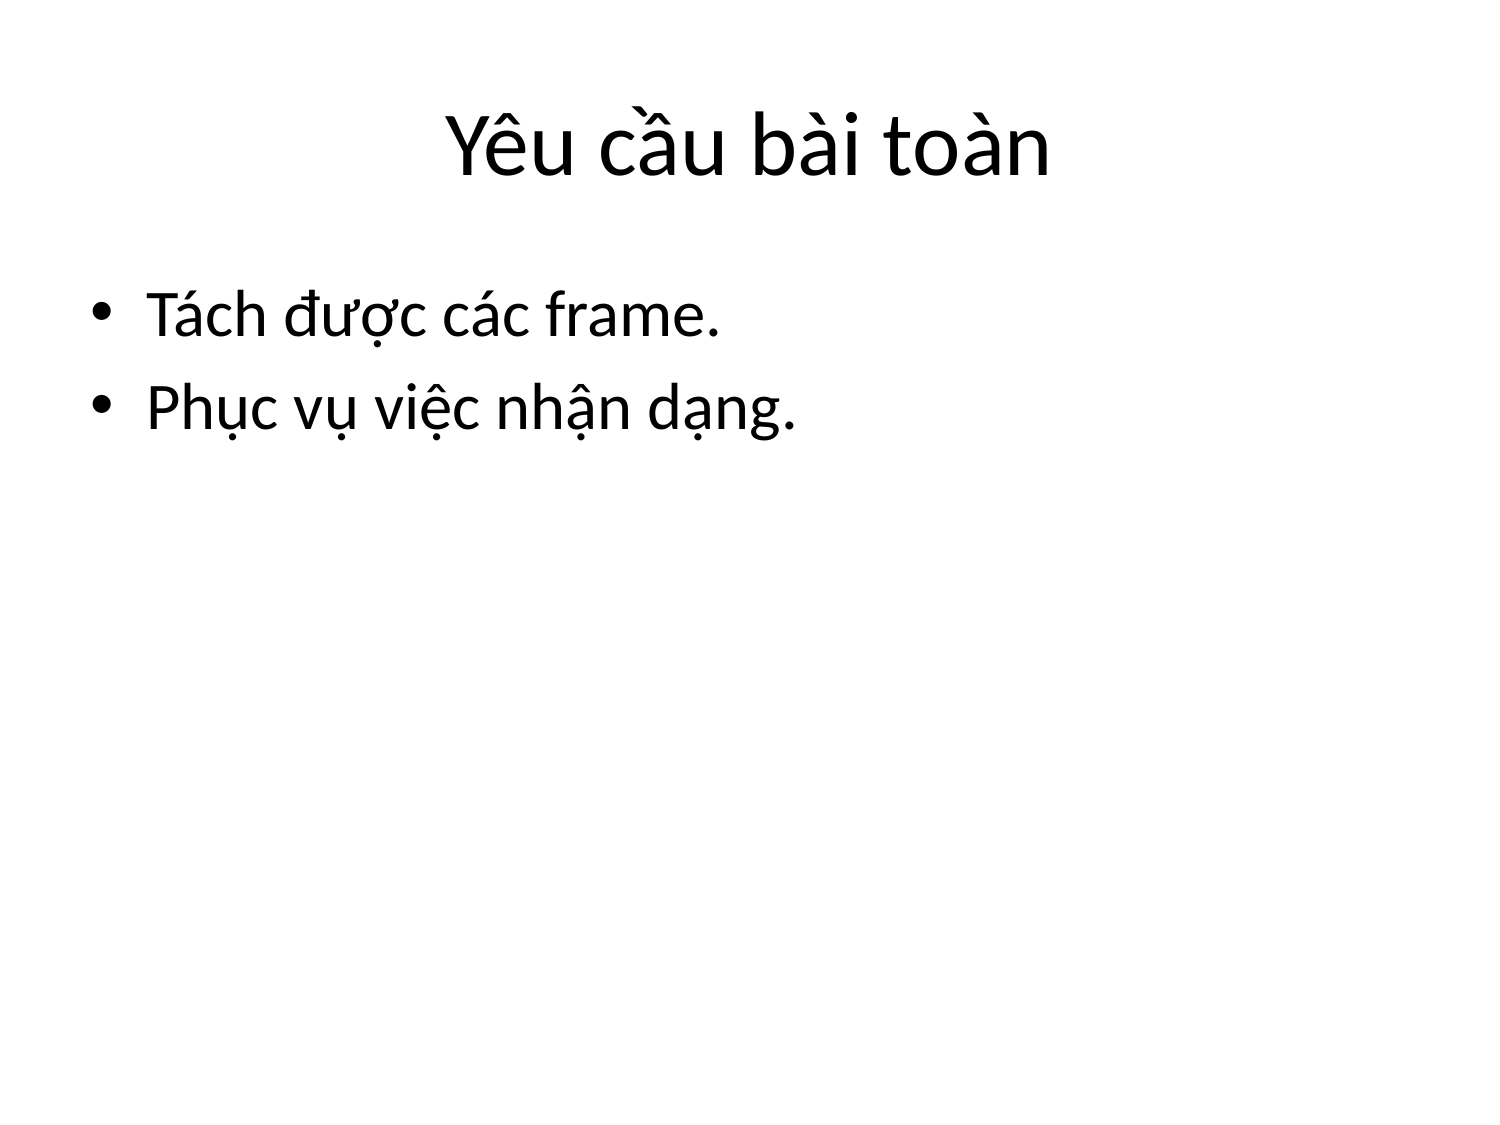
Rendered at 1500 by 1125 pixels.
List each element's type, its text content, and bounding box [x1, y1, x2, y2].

list Tách được các frame. Phục vụ việc nhận dạng. [75, 262, 1425, 1005]
title Yêu cầu bài toàn [75, 45, 1425, 233]
